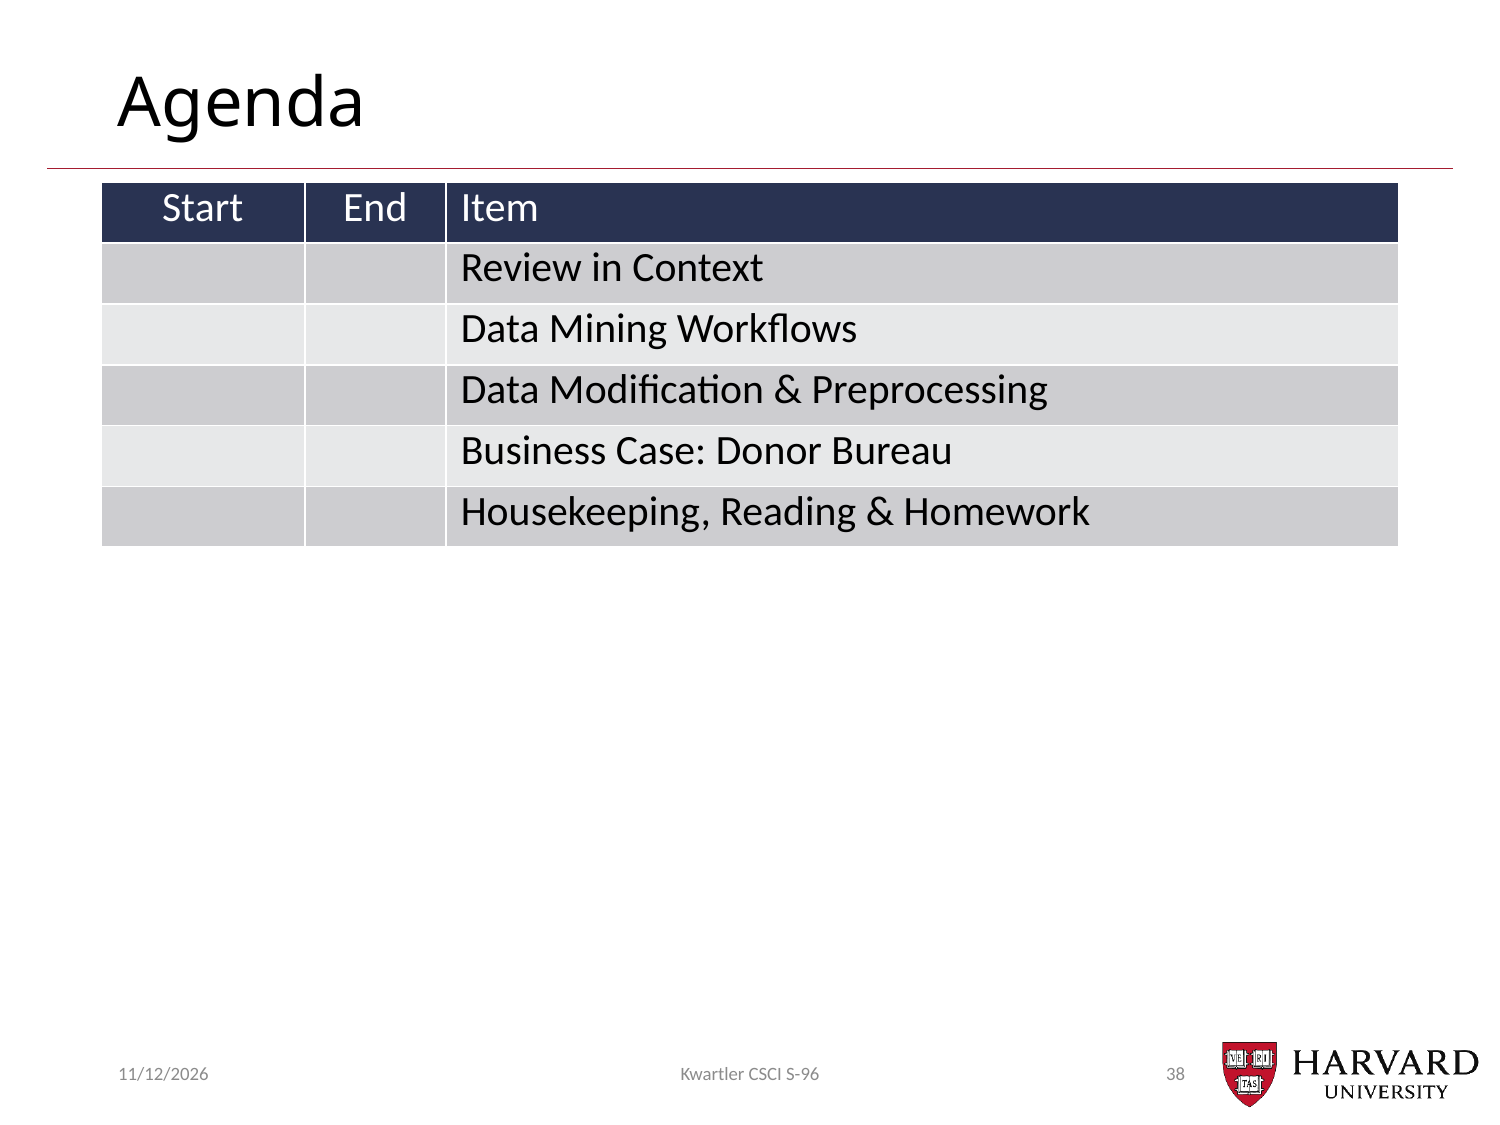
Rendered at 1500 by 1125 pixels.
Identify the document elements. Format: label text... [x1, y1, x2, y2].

table_cell Data Modification & Preprocessing [447, 366, 1398, 425]
table_header Item [447, 183, 1398, 242]
table_cell [306, 366, 445, 425]
picture [1200, 1024, 1500, 1125]
table_cell Data Mining Workflows [447, 305, 1398, 364]
slide_number 38 [1059, 1042, 1200, 1103]
table_cell [306, 487, 445, 546]
table_cell [102, 487, 304, 546]
table_cell [102, 305, 304, 364]
table_cell [102, 244, 304, 303]
table_cell Housekeeping, Reading & Homework [447, 487, 1398, 546]
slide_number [103, 1042, 441, 1103]
table_cell Review in Context [447, 244, 1398, 303]
table_cell [306, 244, 445, 303]
table_cell Business Case: Donor Bureau [447, 426, 1398, 486]
table_header Start [102, 183, 304, 242]
table_cell [102, 426, 304, 486]
table_header End [306, 183, 445, 242]
table_cell [306, 426, 445, 486]
table_cell [306, 305, 445, 364]
footer Kwartler CSCI S-96 [496, 1042, 1004, 1103]
title Agenda [103, 59, 1397, 157]
table_cell [102, 366, 304, 425]
